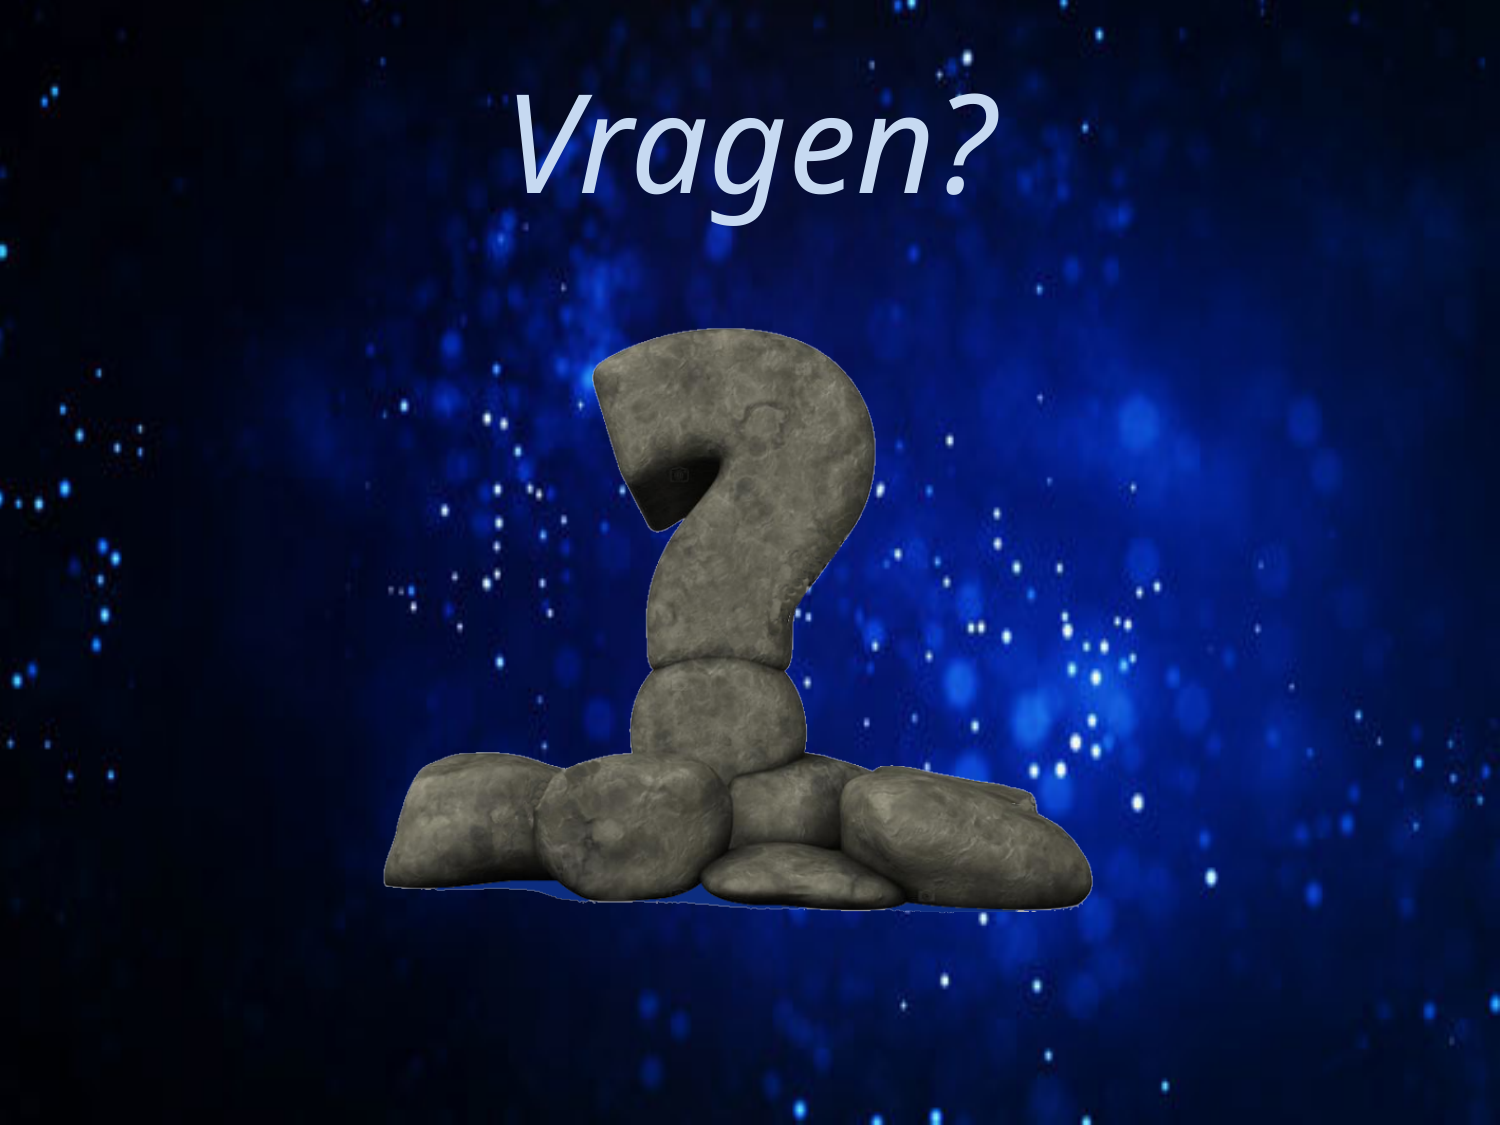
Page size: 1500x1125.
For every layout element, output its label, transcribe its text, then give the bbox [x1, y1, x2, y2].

picture [0, 0, 1500, 1125]
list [249, 262, 1251, 1006]
title Vragen? [75, 45, 1425, 233]
